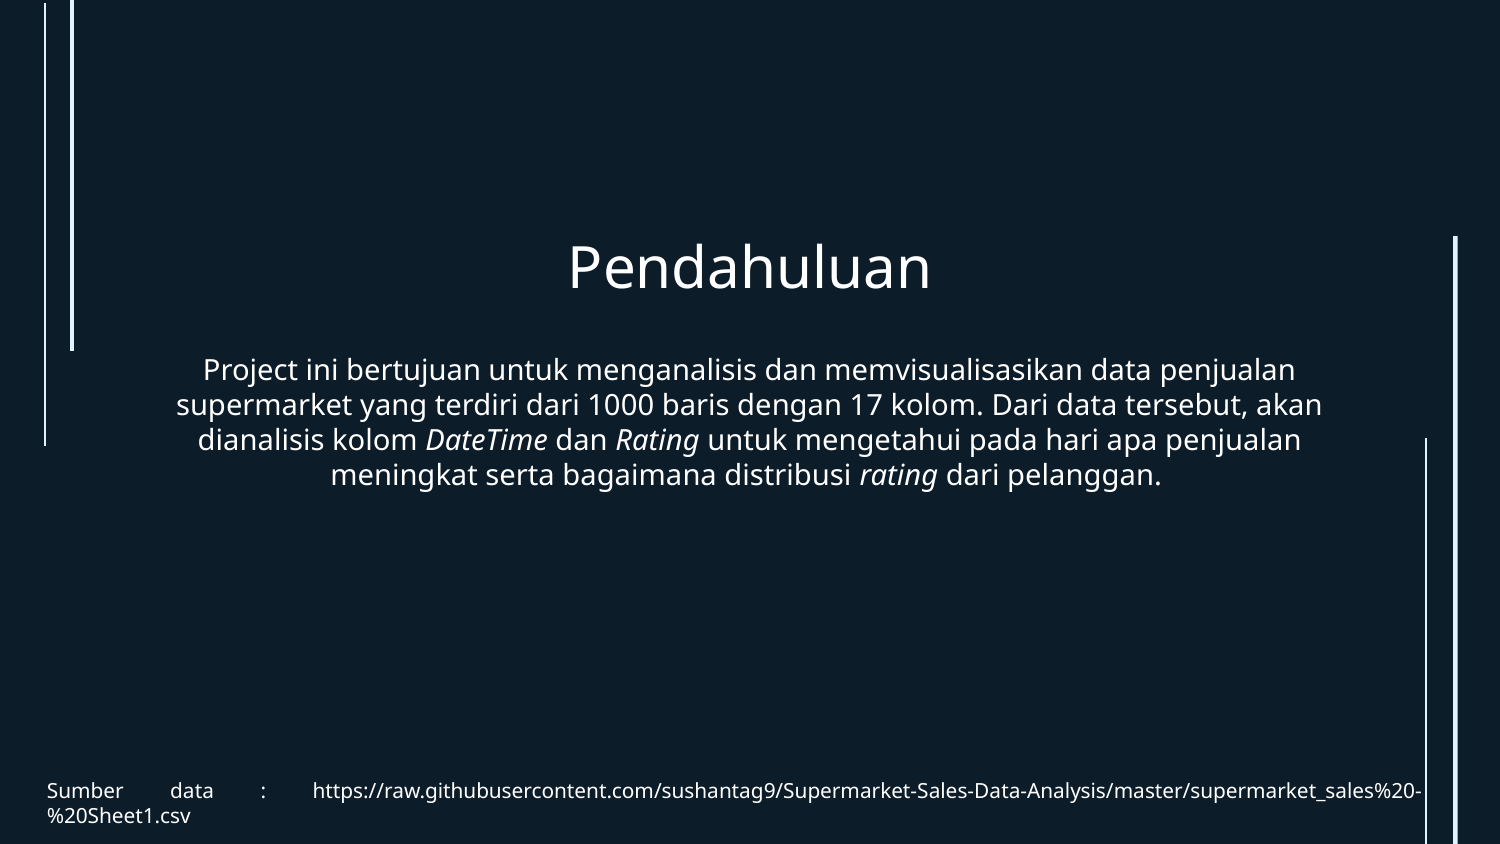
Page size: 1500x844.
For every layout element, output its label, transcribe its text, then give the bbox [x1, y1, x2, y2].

text_box Sumber data : https://raw.githubusercontent.com/sushantag9/Supermarket-Sales-Data-Analysis/master/supermarket_sales%20-%20Sheet1.csv [31, 762, 1437, 834]
subtitle Project ini bertujuan untuk menganalisis dan memvisualisasikan data penjualan supermarket yang terdiri dari 1000 baris dengan 17 kolom. Dari data tersebut, akan dianalisis kolom DateTime dan Rating untuk mengetahui pada hari apa penjualan meningkat serta bagaimana distribusi rating dari pelanggan. [136, 336, 1364, 508]
title Pendahuluan [118, 215, 1382, 310]
